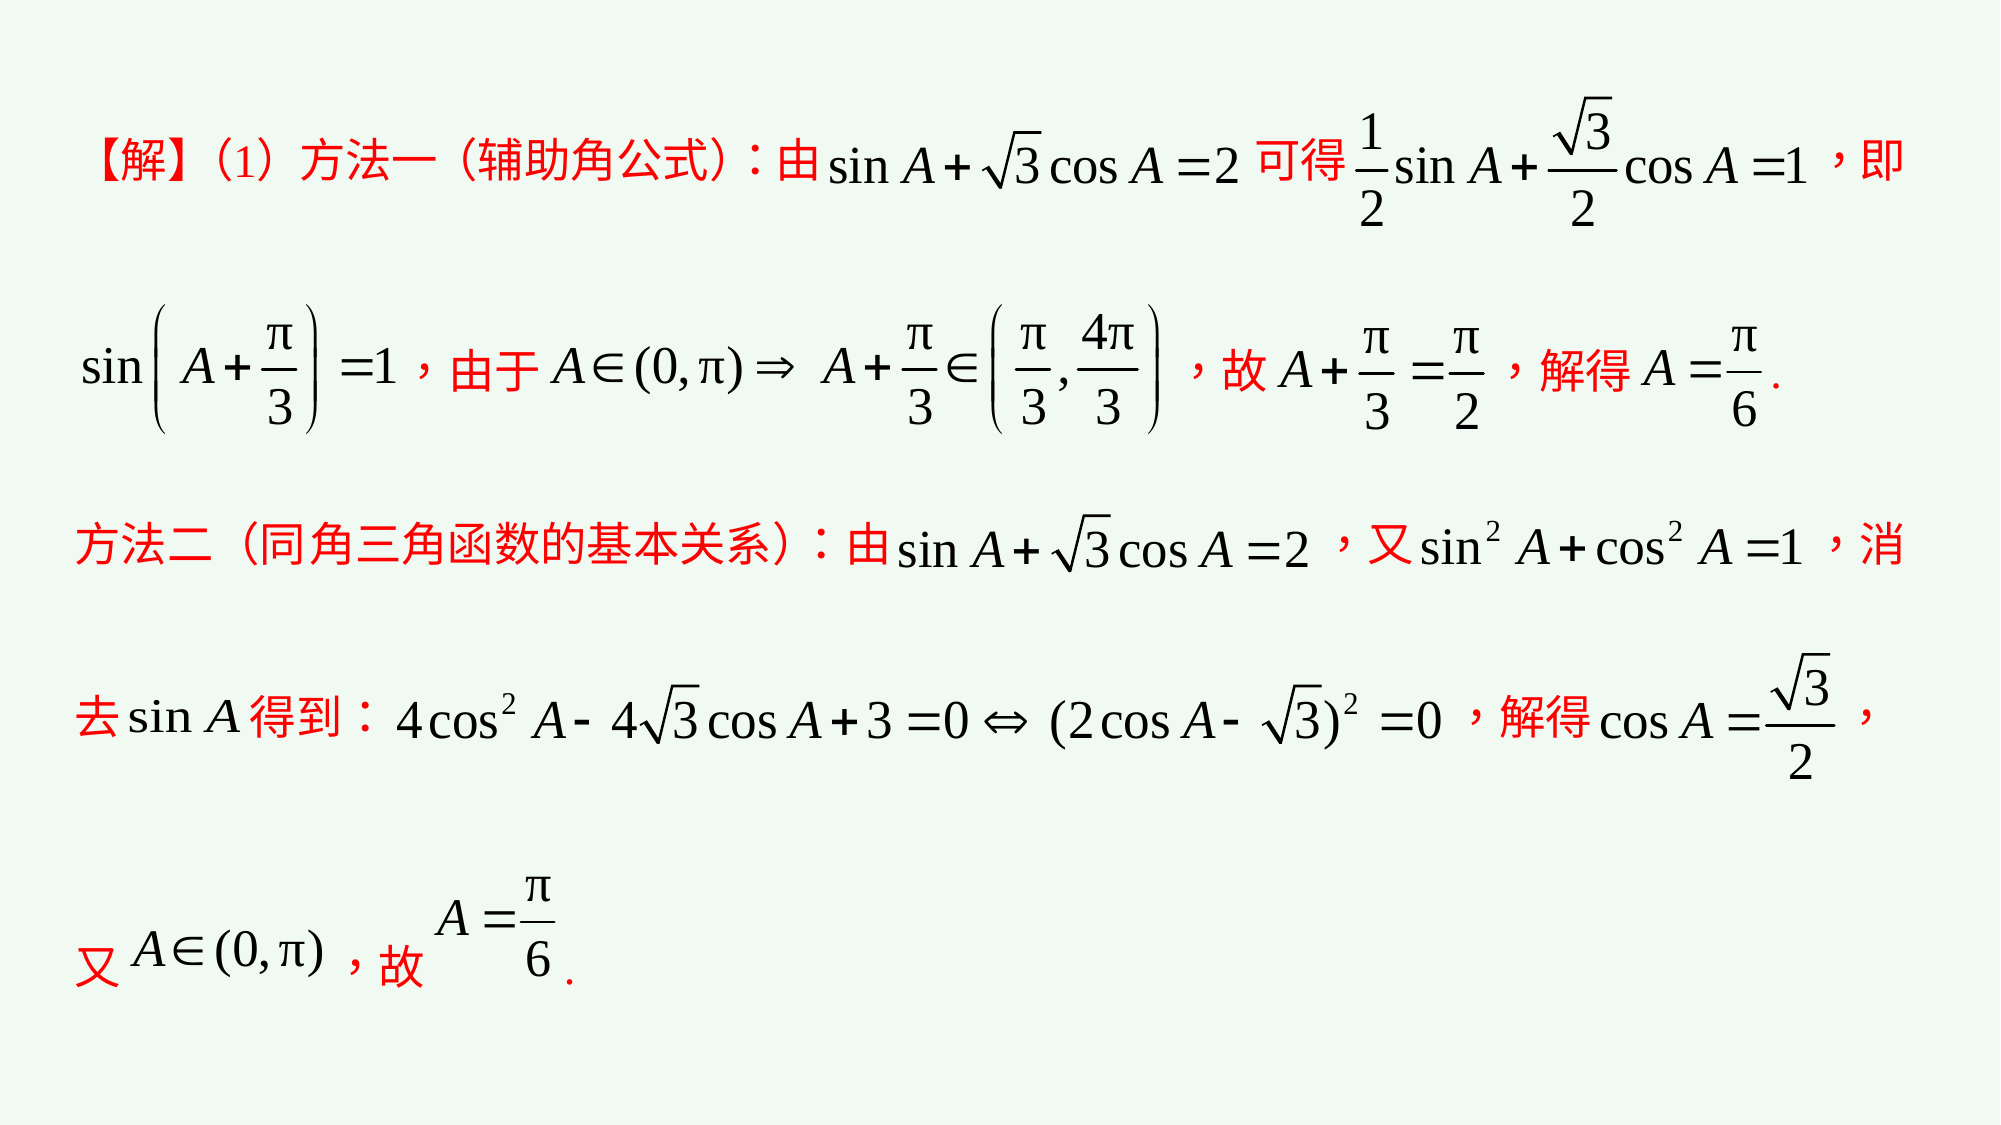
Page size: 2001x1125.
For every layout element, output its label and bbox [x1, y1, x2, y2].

text_box [74, 58, 1907, 1031]
